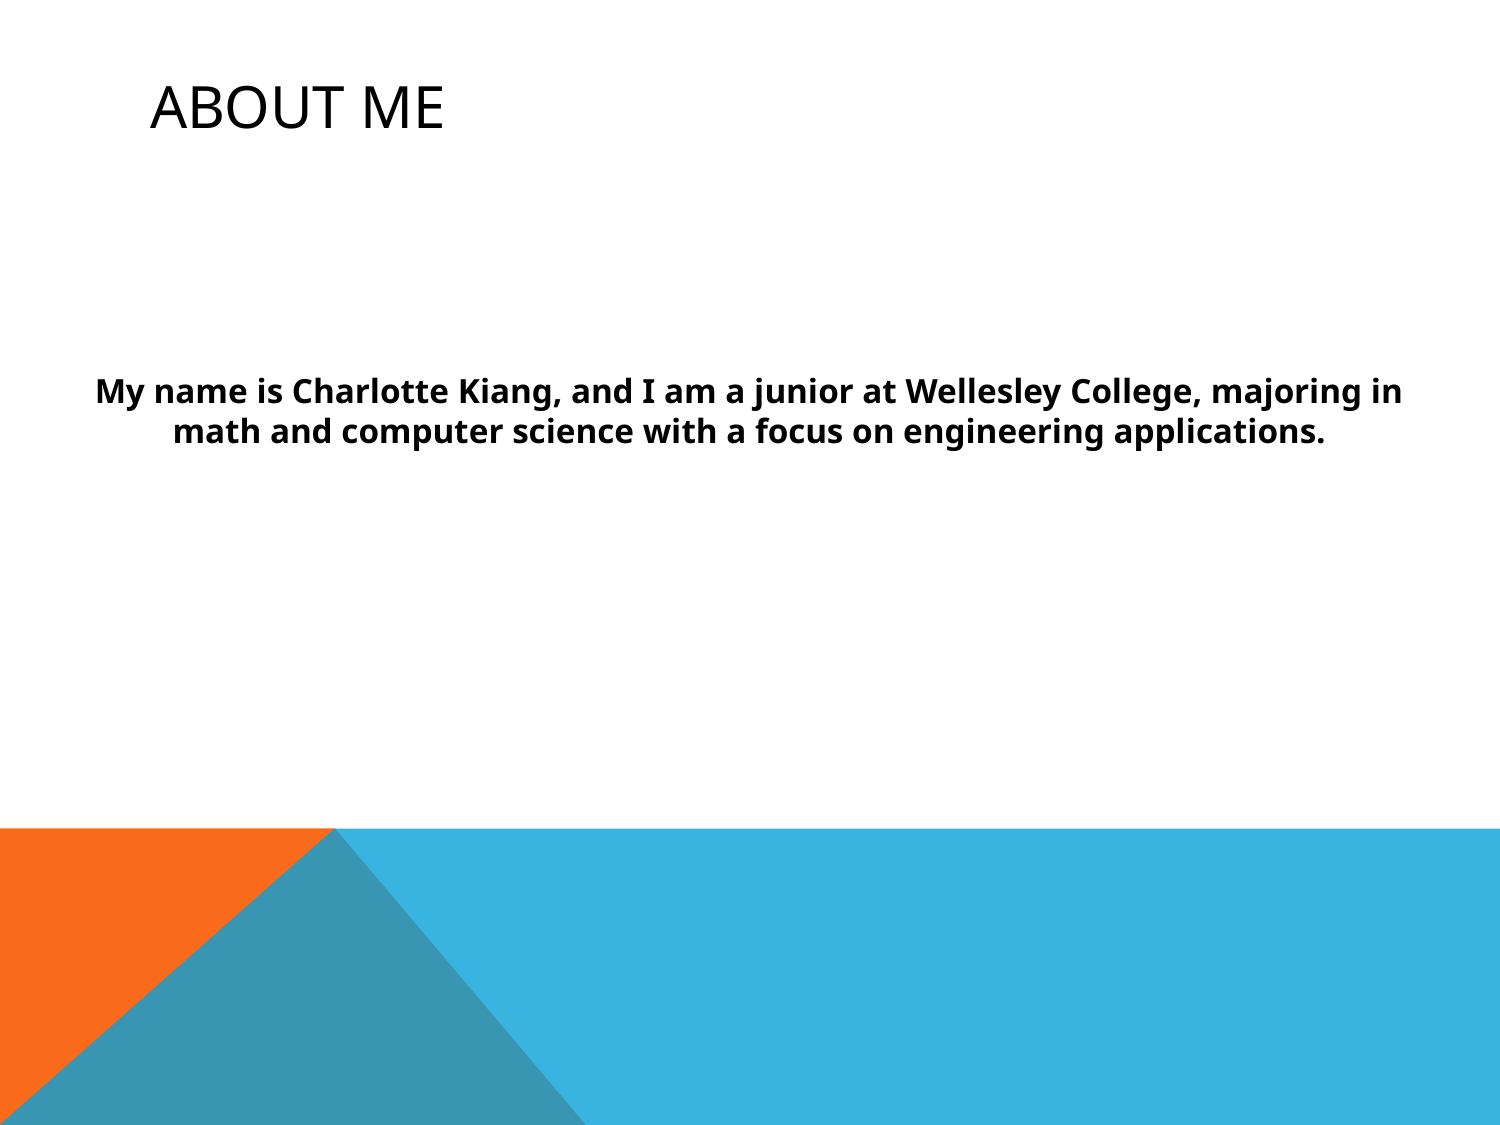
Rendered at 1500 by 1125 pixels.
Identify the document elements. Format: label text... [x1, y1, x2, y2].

list My name is Charlotte Kiang, and I am a junior at Wellesley College, majoring in math and computer science with a focus on engineering applications. [75, 362, 1425, 763]
title About me [135, 60, 1369, 150]
